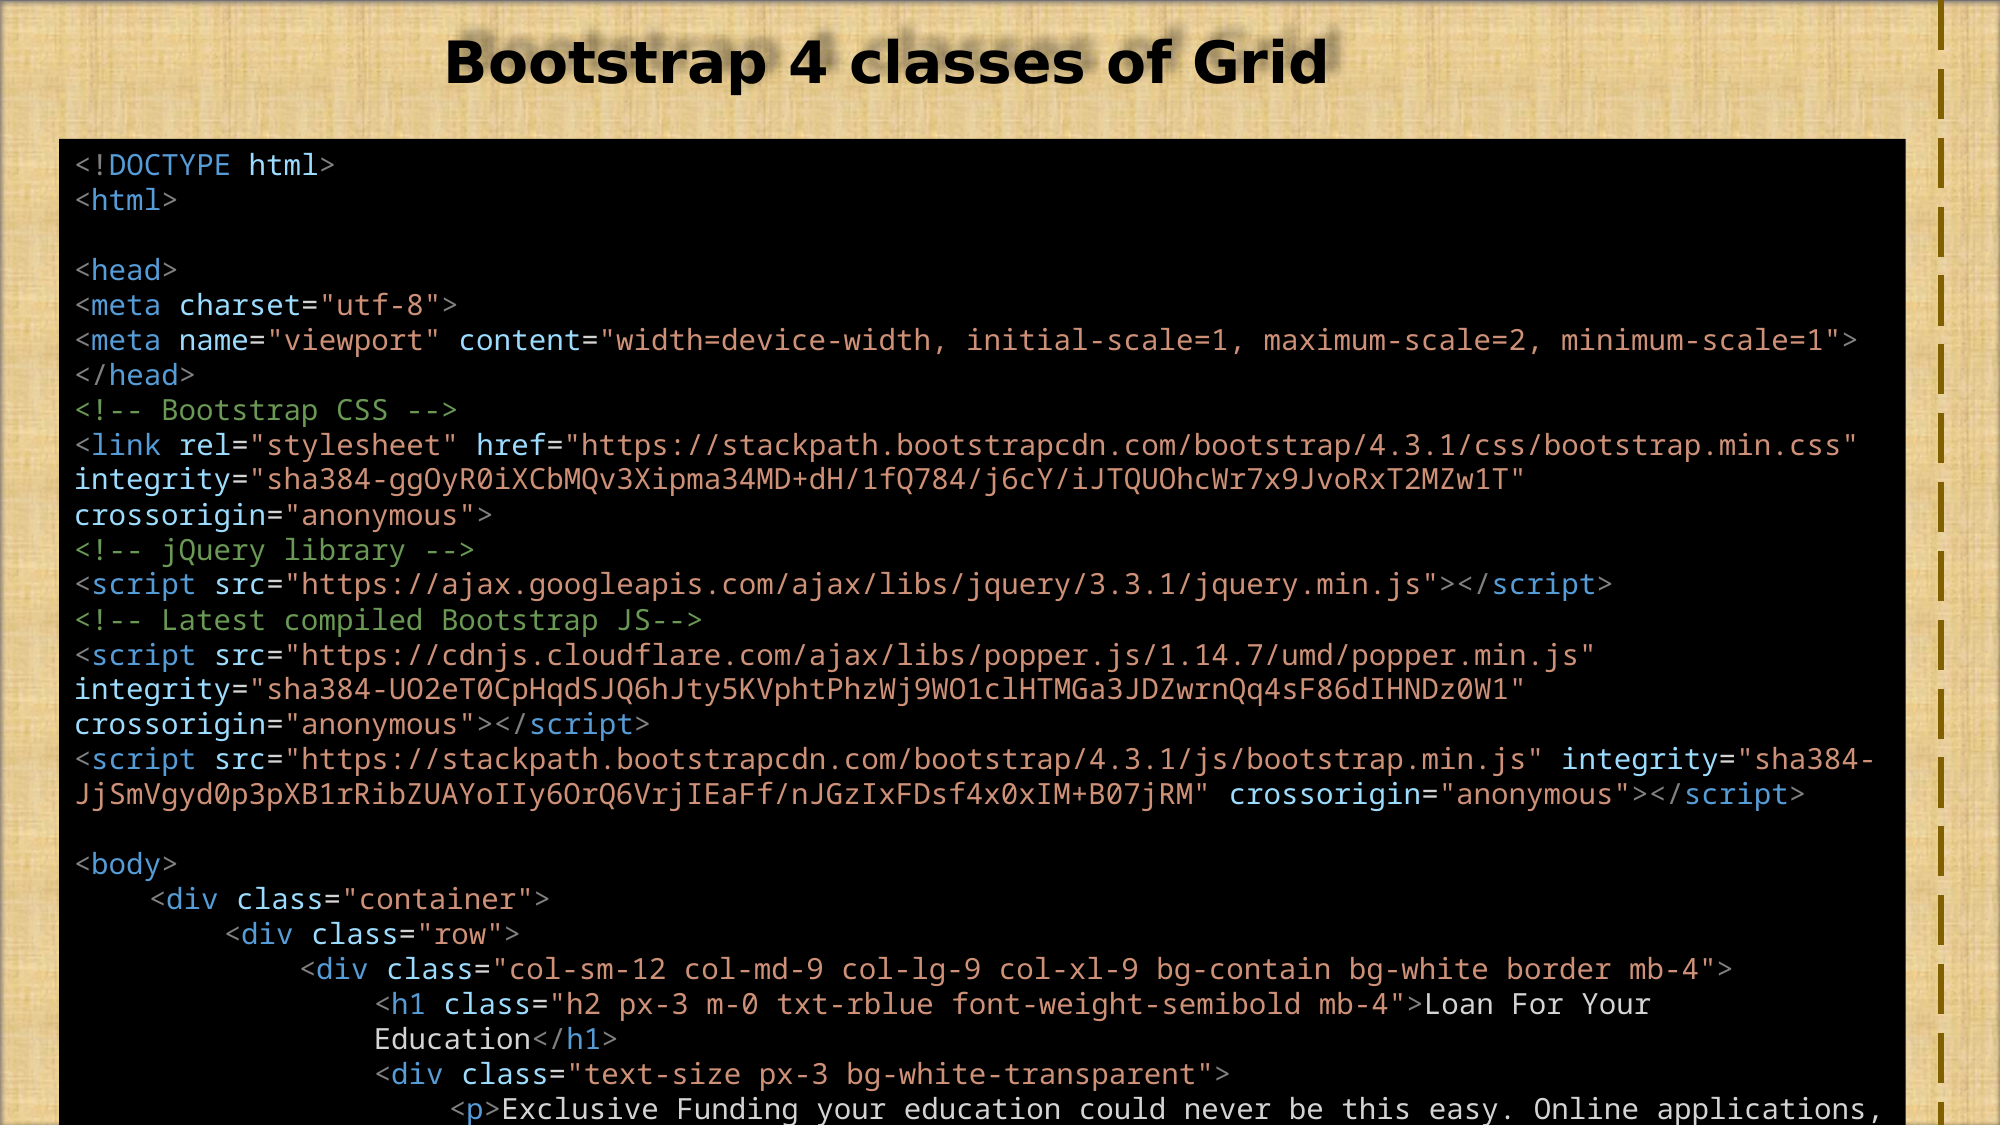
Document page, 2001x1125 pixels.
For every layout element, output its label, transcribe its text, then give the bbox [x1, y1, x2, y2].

text_box [4, 6, 1940, 1121]
text_box Bootstrap 4 classes of Grid [60, 18, 1714, 103]
text_box <!DOCTYPE html> <html> <head> <meta charset="utf-8"> <meta name="viewport" content="width=device-width, initial-scale=1, maximum-scale=2, minimum-scale=1"> </head> <!-- Bootstrap CSS --> <link rel="stylesheet" href="https://stackpath.bootstrapcdn.com/bootstrap/4.3.1/css/bootstrap.min.css" integrity="sha384-ggOyR0iXCbMQv3Xipma34MD+dH/1fQ784/j6cY/iJTQUOhcWr7x9JvoRxT2MZw1T" crossorigin="anonymous"> <!-- jQuery library --> <script src="https://ajax.googleapis.com/ajax/libs/jquery/3.3.1/jquery.min.js"></script> <!-- Latest compiled Bootstrap JS--> <script src="https://cdnjs.cloudflare.com/ajax/libs/popper.js/1.14.7/umd/popper.min.js" integrity="sha384-UO2eT0CpHqdSJQ6hJty5KVphtPhzWj9WO1clHTMGa3JDZwrnQq4sF86dIHNDz0W1" crossorigin="anonymous"></script> <script src="https://stackpath.bootstrapcdn.com/bootstrap/4.3.1/js/bootstrap.min.js" integrity="sha384-JjSmVgyd0p3pXB1rRibZUAYoIIy6OrQ6VrjIEaFf/nJGzIxFDsf4x0xIM+B07jRM" crossorigin="anonymous"></script> <body> <div class="container"> <div class="row"> <div class="col-sm-12 col-md-9 col-lg-9 col-xl-9 bg-contain bg-white border mb-4"> <h1 class="h2 px-3 m-0 txt-rblue font-weight-semibold mb-4">Loan For Your Education</h1> <div class="text-size px-3 bg-white-transparent"> <p>Exclusive Funding your education could never be this easy. Online applications, instant offer and get maximum funding for your education with loans of LoanCap.</p> <p>We have worked out an exclusive deal for you with our partner LoanCap.</p> <ul> <li>Funding up to 100%</li> <li>Fast Loan Appraval</li> <li>Instant Offer</li> </ul> </div> <div class="text-center pb-3"> <button type="button" name="submit_button" class="btn btn-primary radius-full shadow-small" ng-disabled="processing">Apply Now</button> </div> </div> <div class="col-sm-12 col-md-3 col-lg-3 col-xl-3 d-none d-sm-block border"> <div class="text-center">Advertisment</div> </div> </div> </div> </body> </html> [59, 138, 1906, 1125]
text_box [1941, 6, 1997, 1121]
